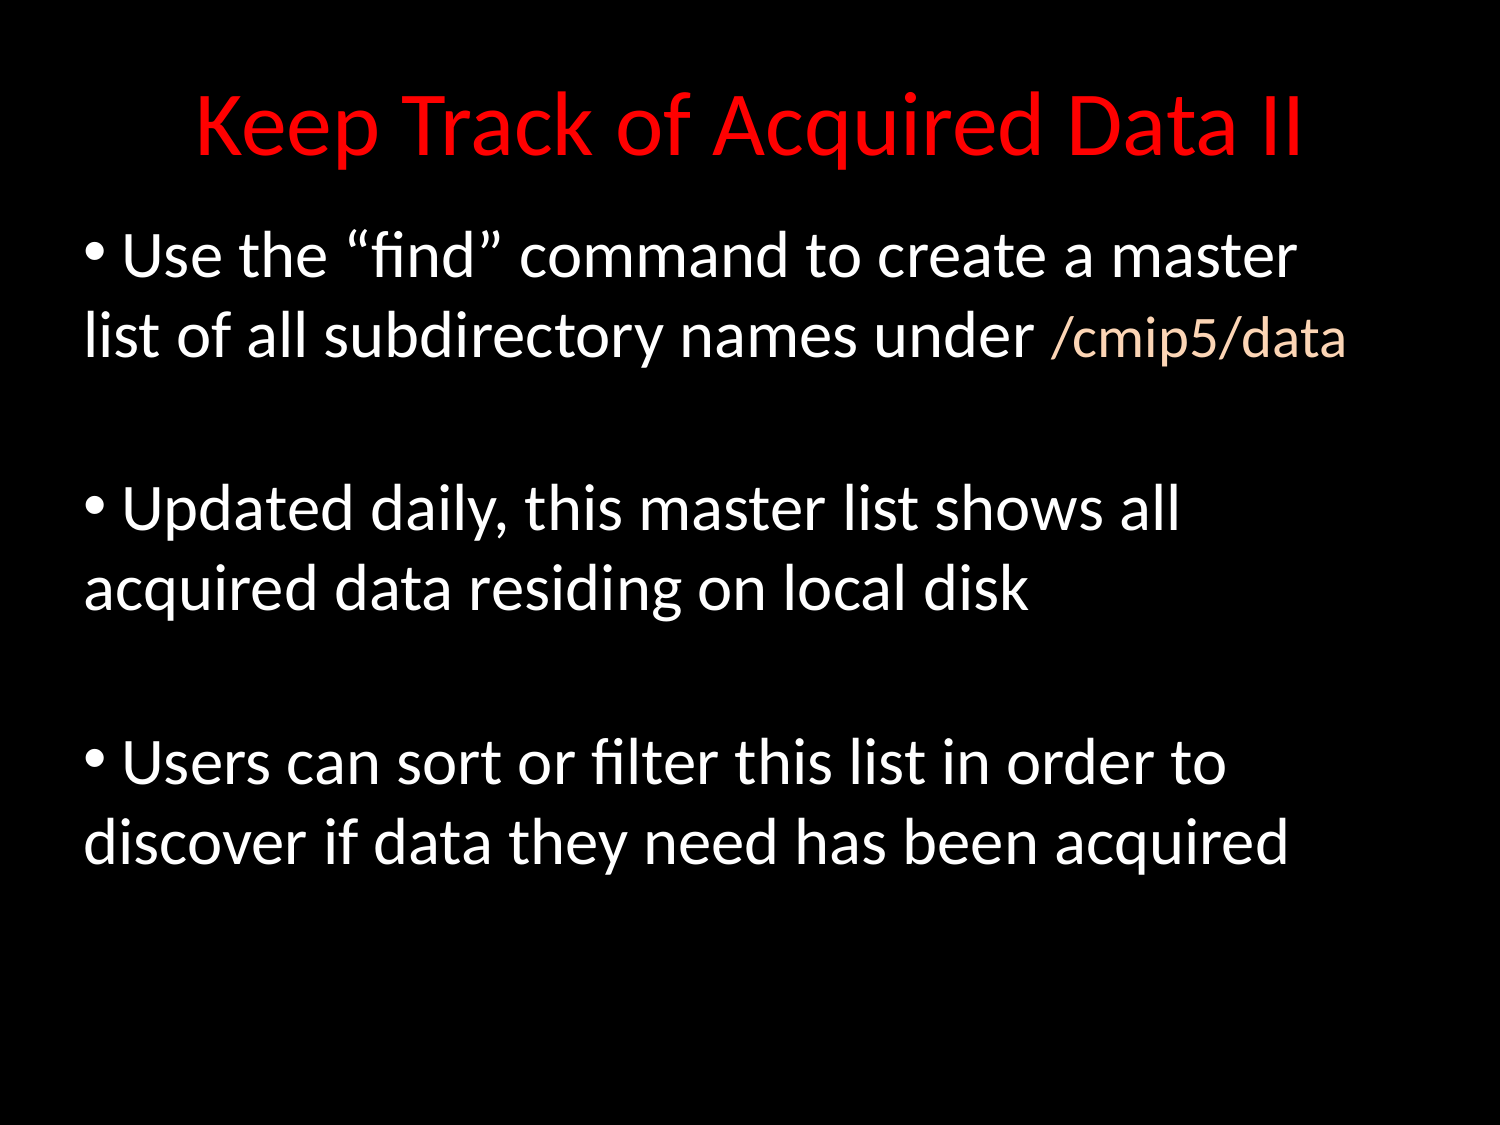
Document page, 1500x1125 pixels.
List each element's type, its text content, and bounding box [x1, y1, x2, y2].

subtitle Use the “find” command to create a master list of all subdirectory names under /cmip5/data Updated daily, this master list shows all acquired data residing on local disk Users can sort or filter this list in order to discover if data they need has been acquired [68, 202, 1405, 957]
title Keep Track of Acquired Data II [24, 60, 1479, 178]
